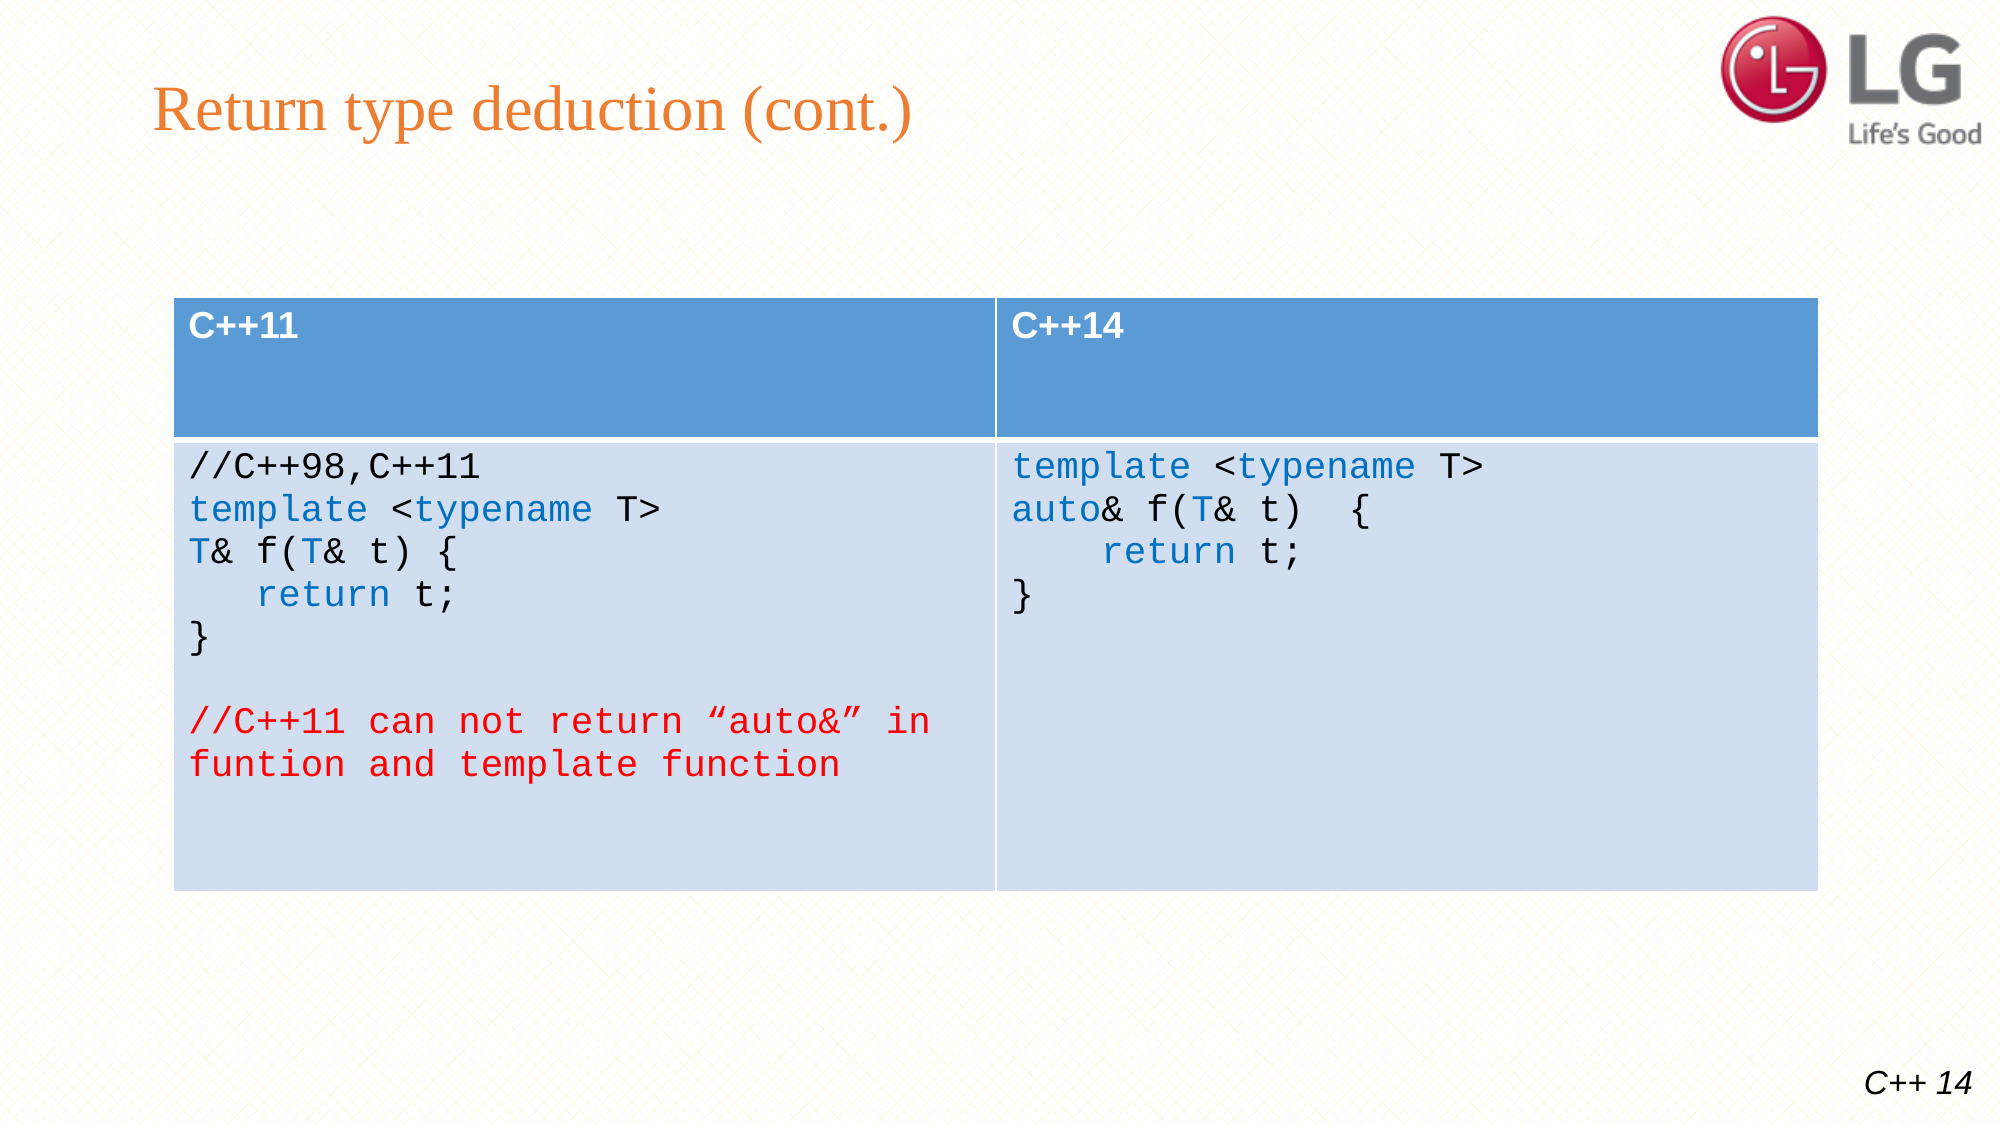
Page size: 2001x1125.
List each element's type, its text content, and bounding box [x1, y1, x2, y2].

table_cell template <typename T> auto& f(T& t) { return t; } [997, 443, 1818, 891]
table_header C++11 [174, 298, 995, 437]
table_header C++14 [997, 298, 1818, 437]
table_cell //C++98,C++11 template <typename T> T& f(T& t) { return t; } //C++11 can not return “auto&” in funtion and template function [174, 443, 995, 891]
title Return type deduction (cont.) [137, 59, 962, 160]
picture [1704, 0, 2000, 164]
